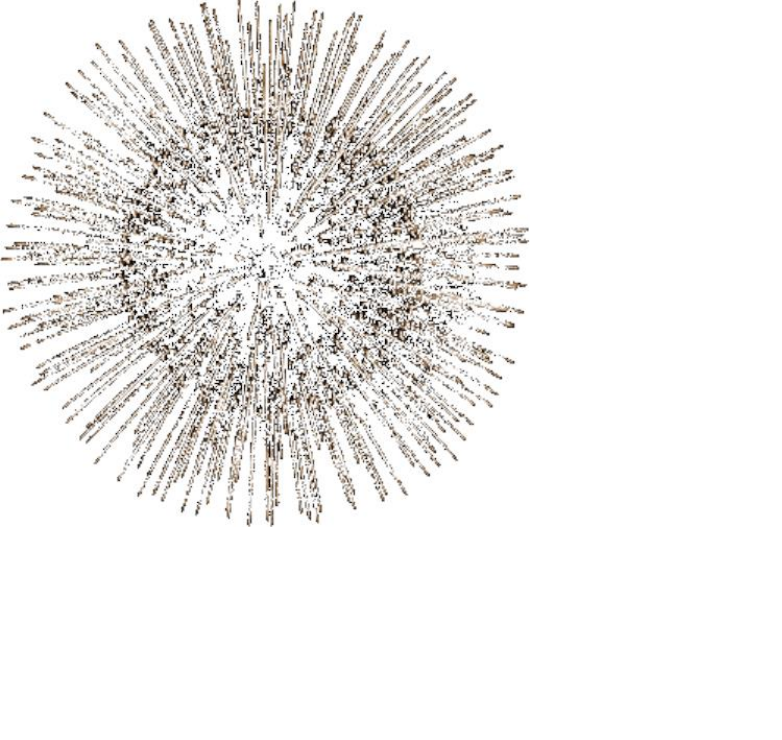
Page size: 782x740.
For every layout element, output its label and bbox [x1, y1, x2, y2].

text_box [0, 0, 530, 528]
